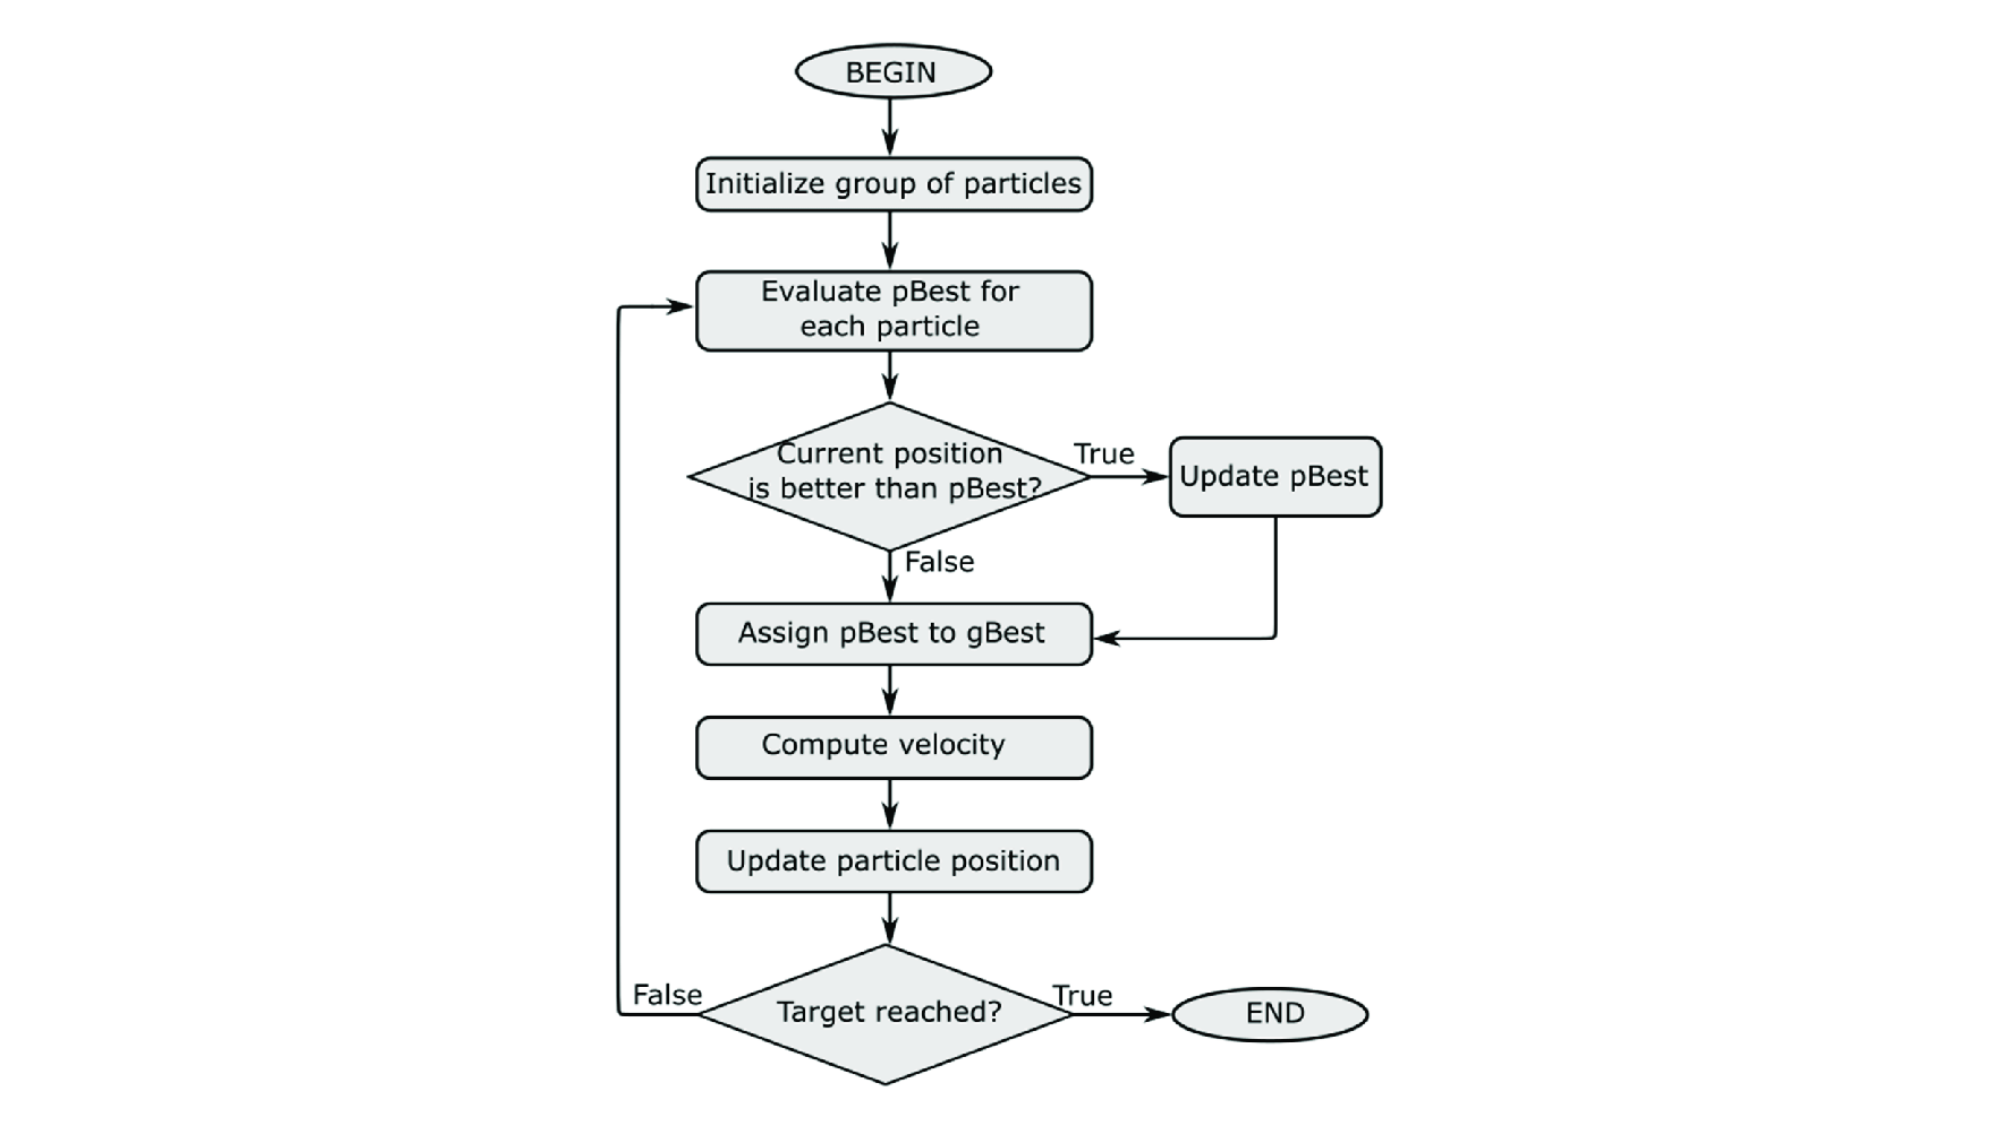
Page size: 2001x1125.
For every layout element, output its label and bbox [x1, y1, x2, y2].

list [608, 34, 1390, 1091]
